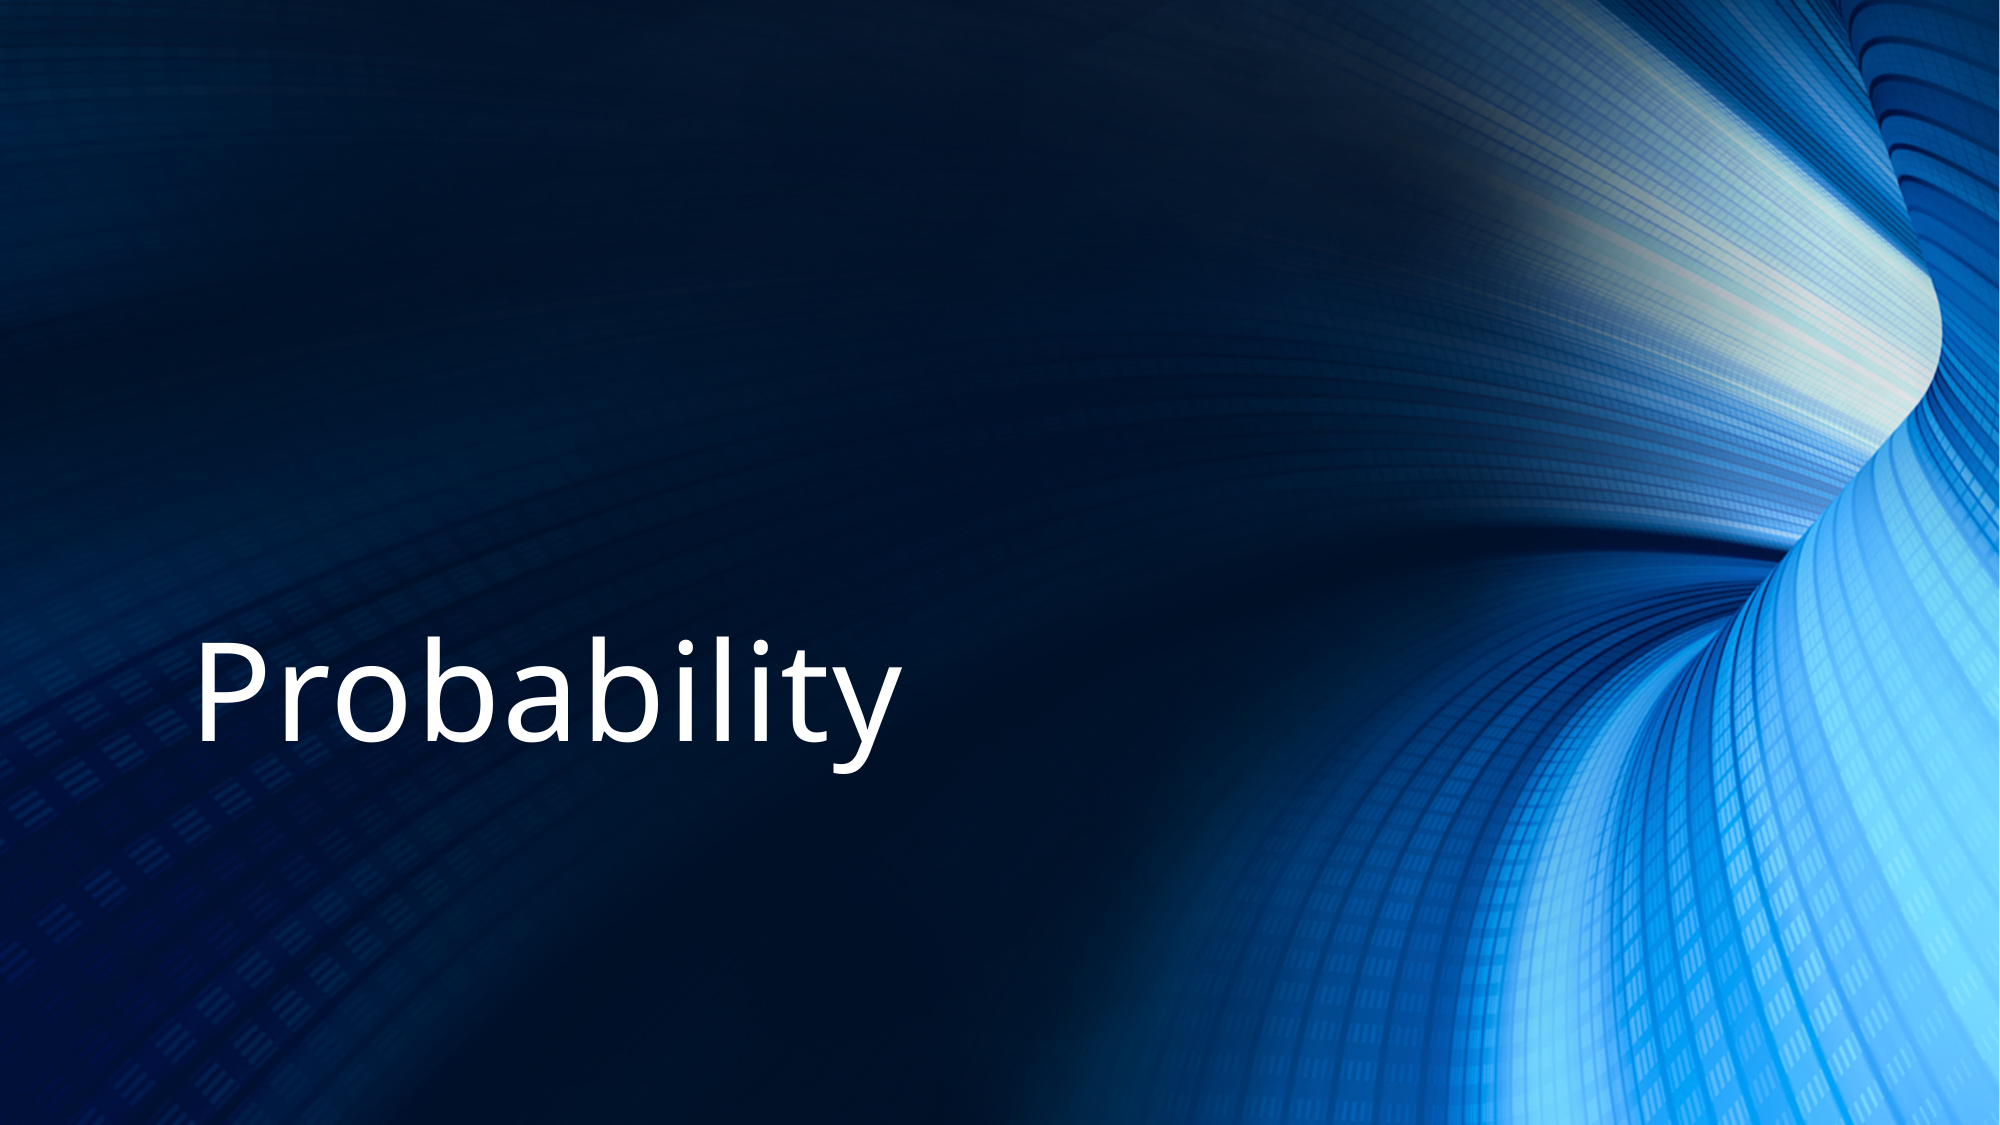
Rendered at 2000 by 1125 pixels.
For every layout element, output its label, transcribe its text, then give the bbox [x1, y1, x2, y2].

picture [0, 0, 2000, 1125]
title Probability [174, 299, 1525, 775]
